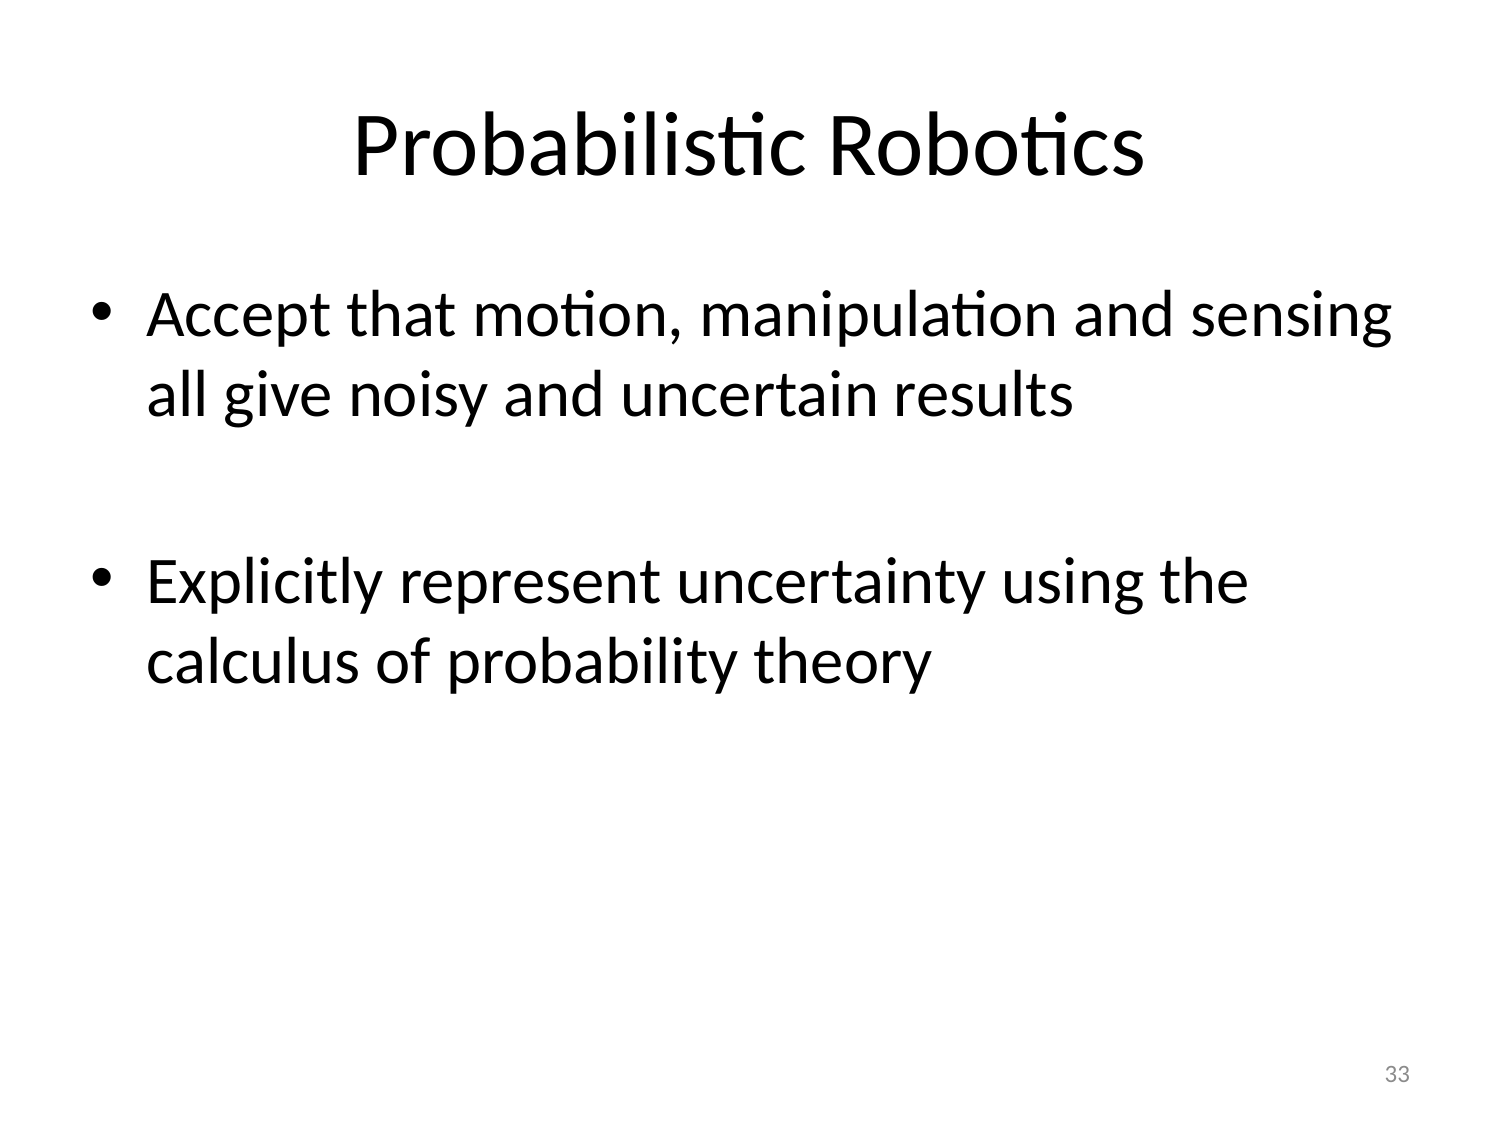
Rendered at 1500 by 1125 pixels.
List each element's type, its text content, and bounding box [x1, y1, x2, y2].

list Accept that motion, manipulation and sensing all give noisy and uncertain results Explicitly represent uncertainty using the calculus of probability theory [75, 262, 1425, 1005]
slide_number 33 [1074, 1042, 1425, 1103]
title Probabilistic Robotics [75, 45, 1425, 233]
